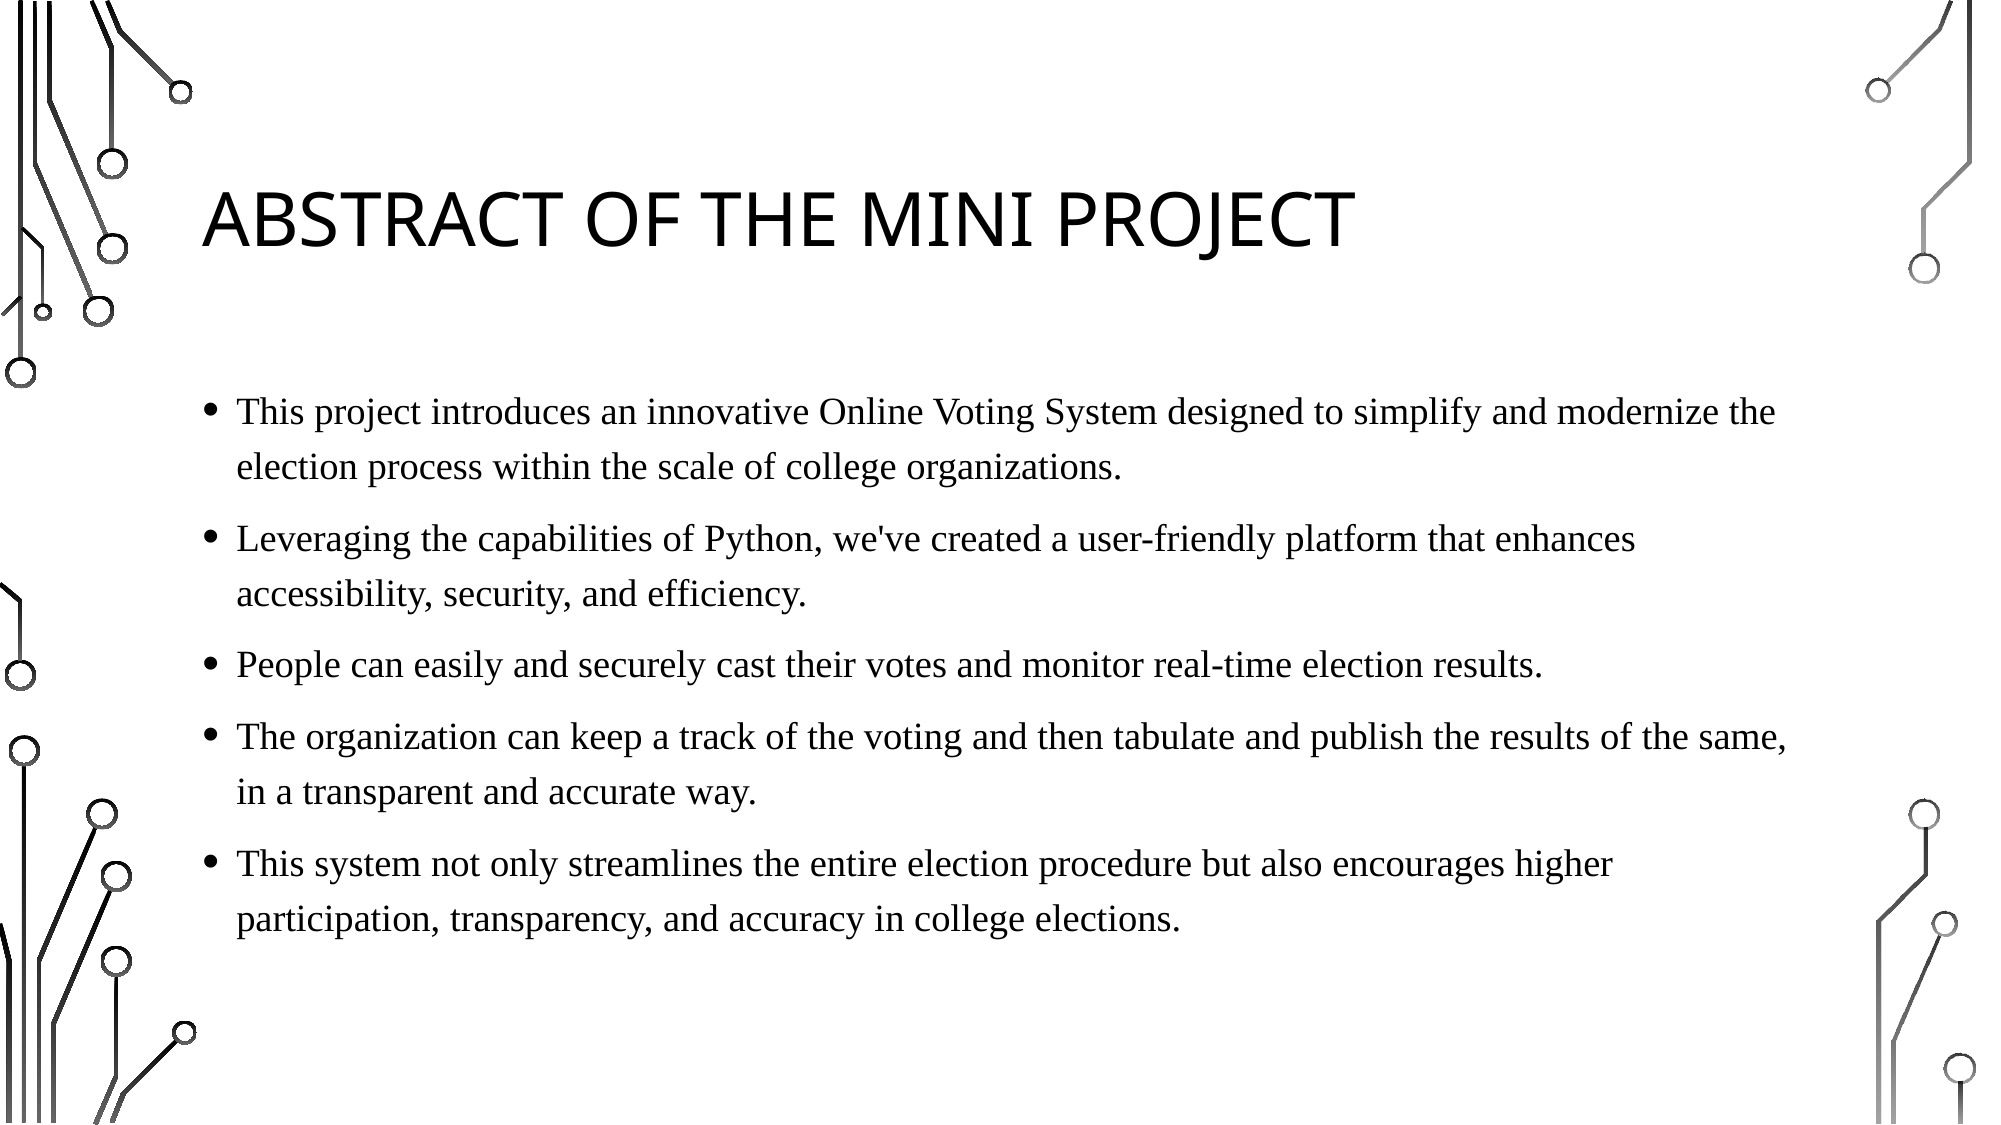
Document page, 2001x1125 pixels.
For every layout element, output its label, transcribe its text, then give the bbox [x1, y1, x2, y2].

title ABSTRACT OF THE MINI PROJECT [187, 101, 1813, 344]
list This project introduces an innovative Online Voting System designed to simplify and modernize the election process within the scale of college organizations. Leveraging the capabilities of Python, we've created a user-friendly platform that enhances accessibility, security, and efficiency. People can easily and securely cast their votes and monitor real-time election results. The organization can keep a track of the voting and then tabulate and publish the results of the same, in a transparent and accurate way. This system not only streamlines the entire election procedure but also encourages higher participation, transparency, and accuracy in college elections. [187, 369, 1813, 950]
